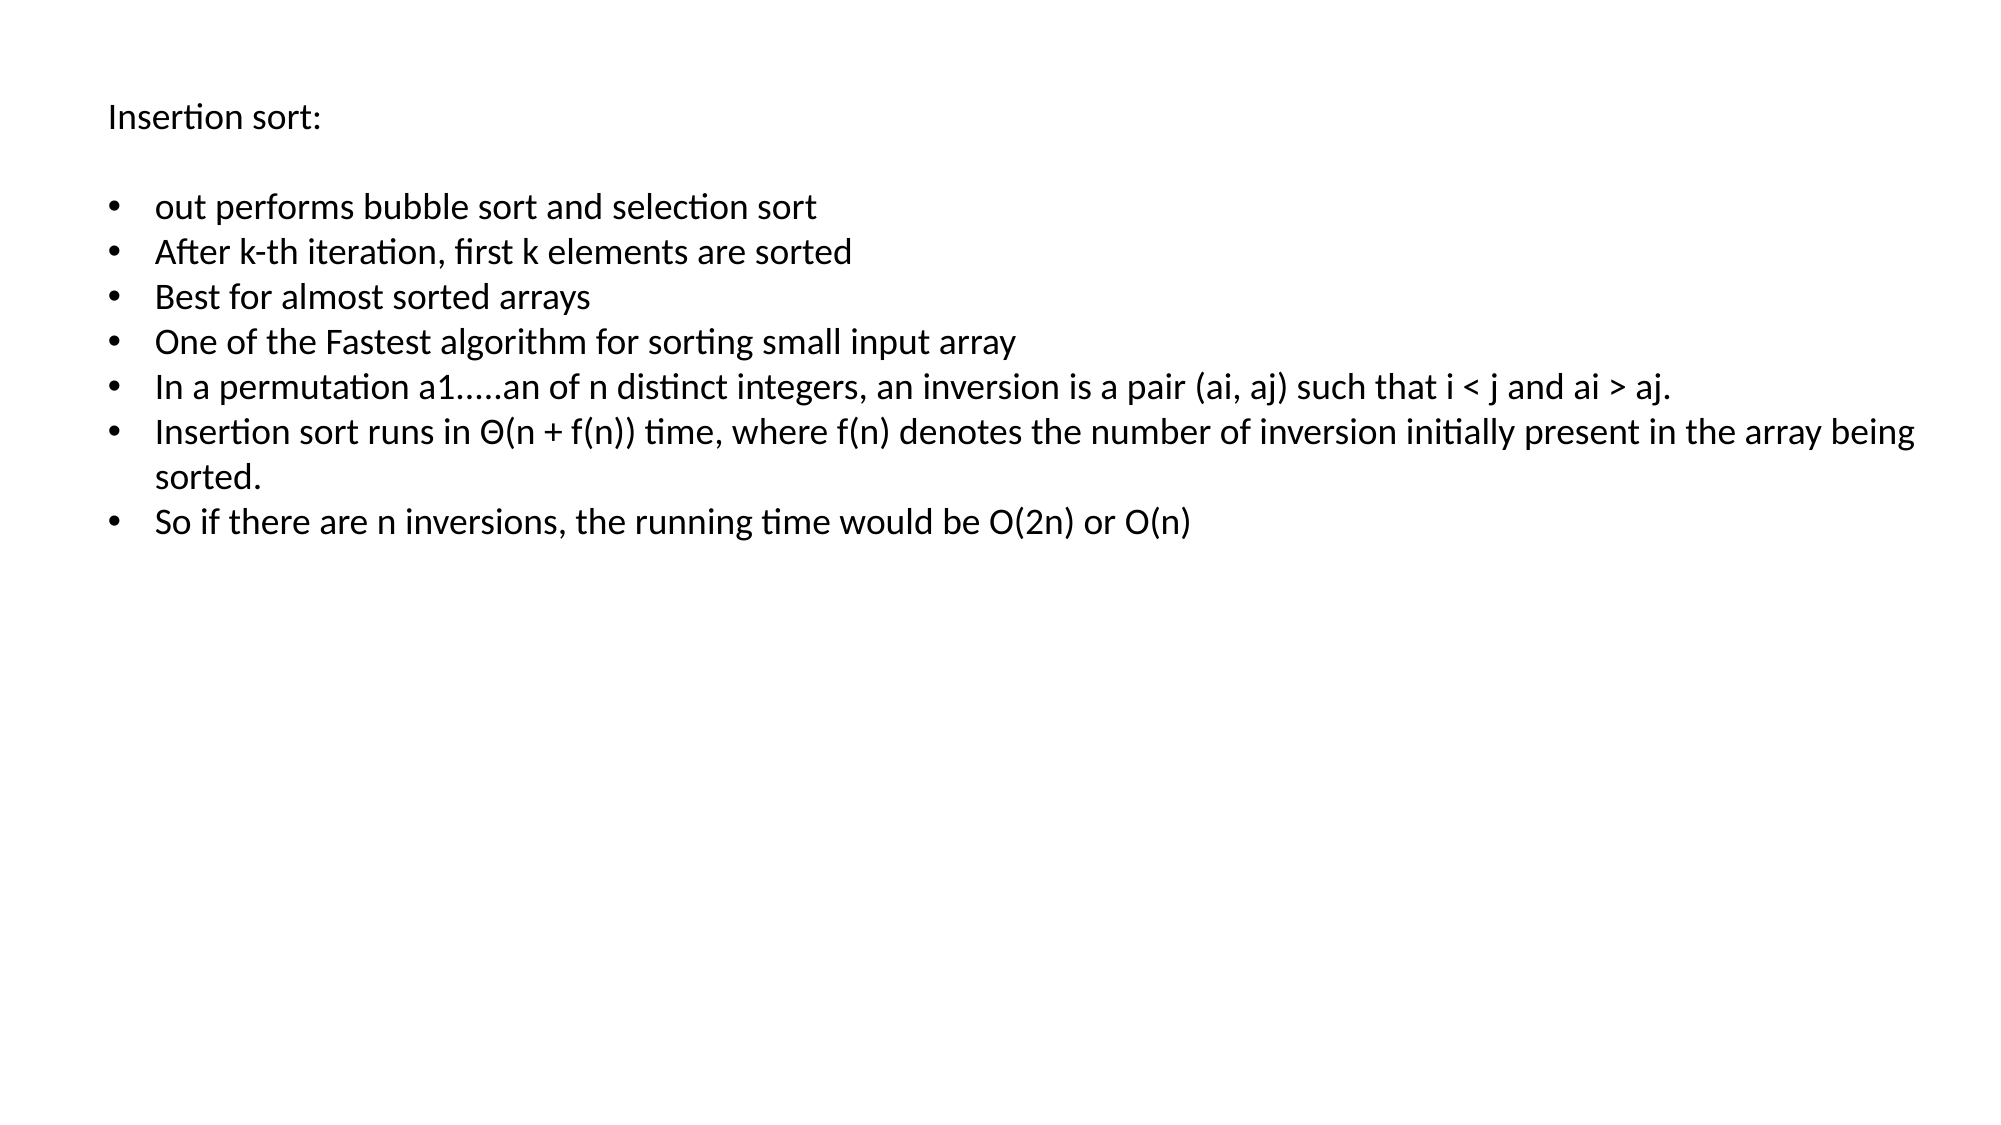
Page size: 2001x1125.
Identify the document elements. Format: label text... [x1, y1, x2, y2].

text_box Insertion sort: out performs bubble sort and selection sort After k-th iteration, first k elements are sorted Best for almost sorted arrays One of the Fastest algorithm for sorting small input array In a permutation a1.....an of n distinct integers, an inversion is a pair (ai, aj) such that i < j and ai > aj. Insertion sort runs in Θ(n + f(n)) time, where f(n) denotes the number of inversion initially present in the array being sorted. So if there are n inversions, the running time would be O(2n) or O(n) [93, 85, 1960, 685]
